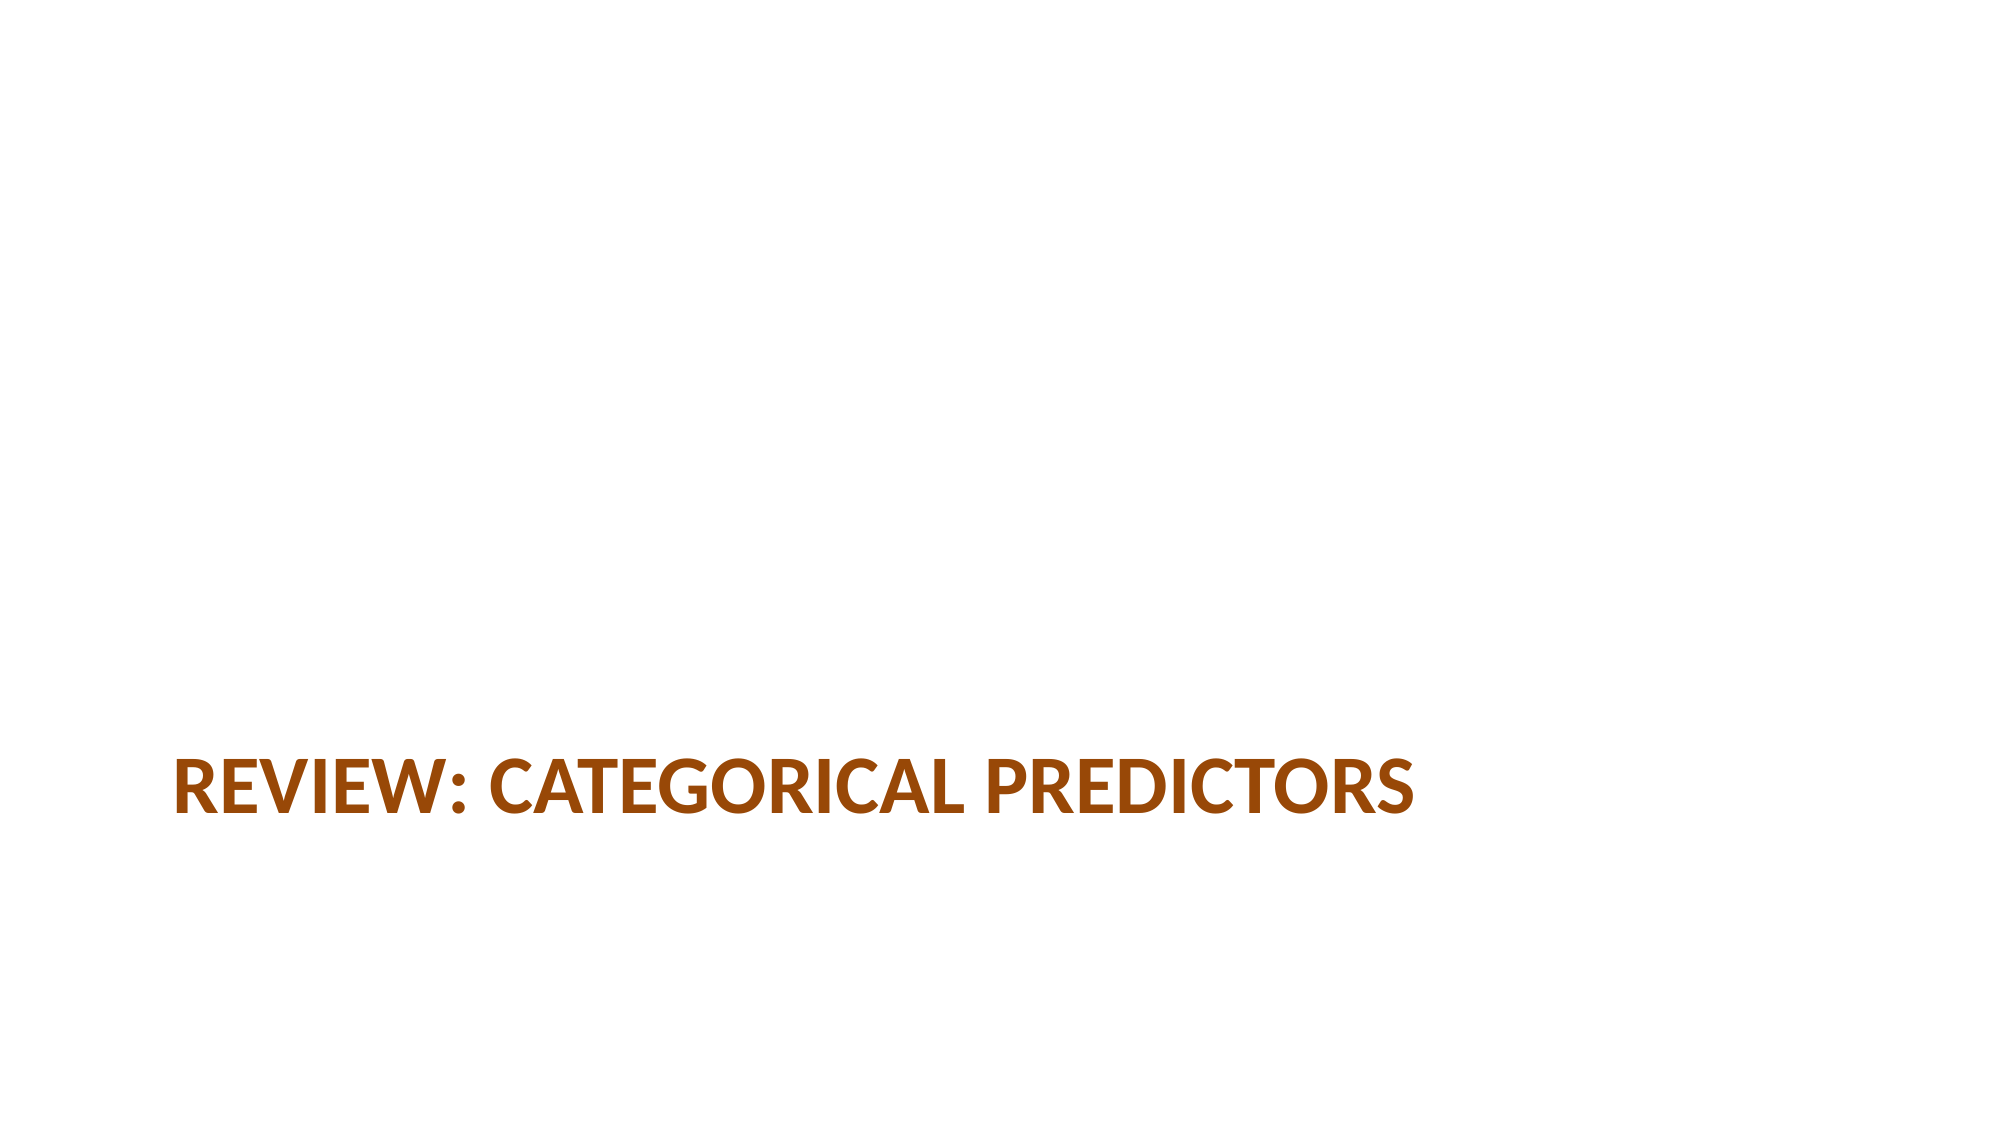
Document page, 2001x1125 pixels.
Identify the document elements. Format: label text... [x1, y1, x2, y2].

title Review: Categorical predictors [157, 722, 1858, 947]
